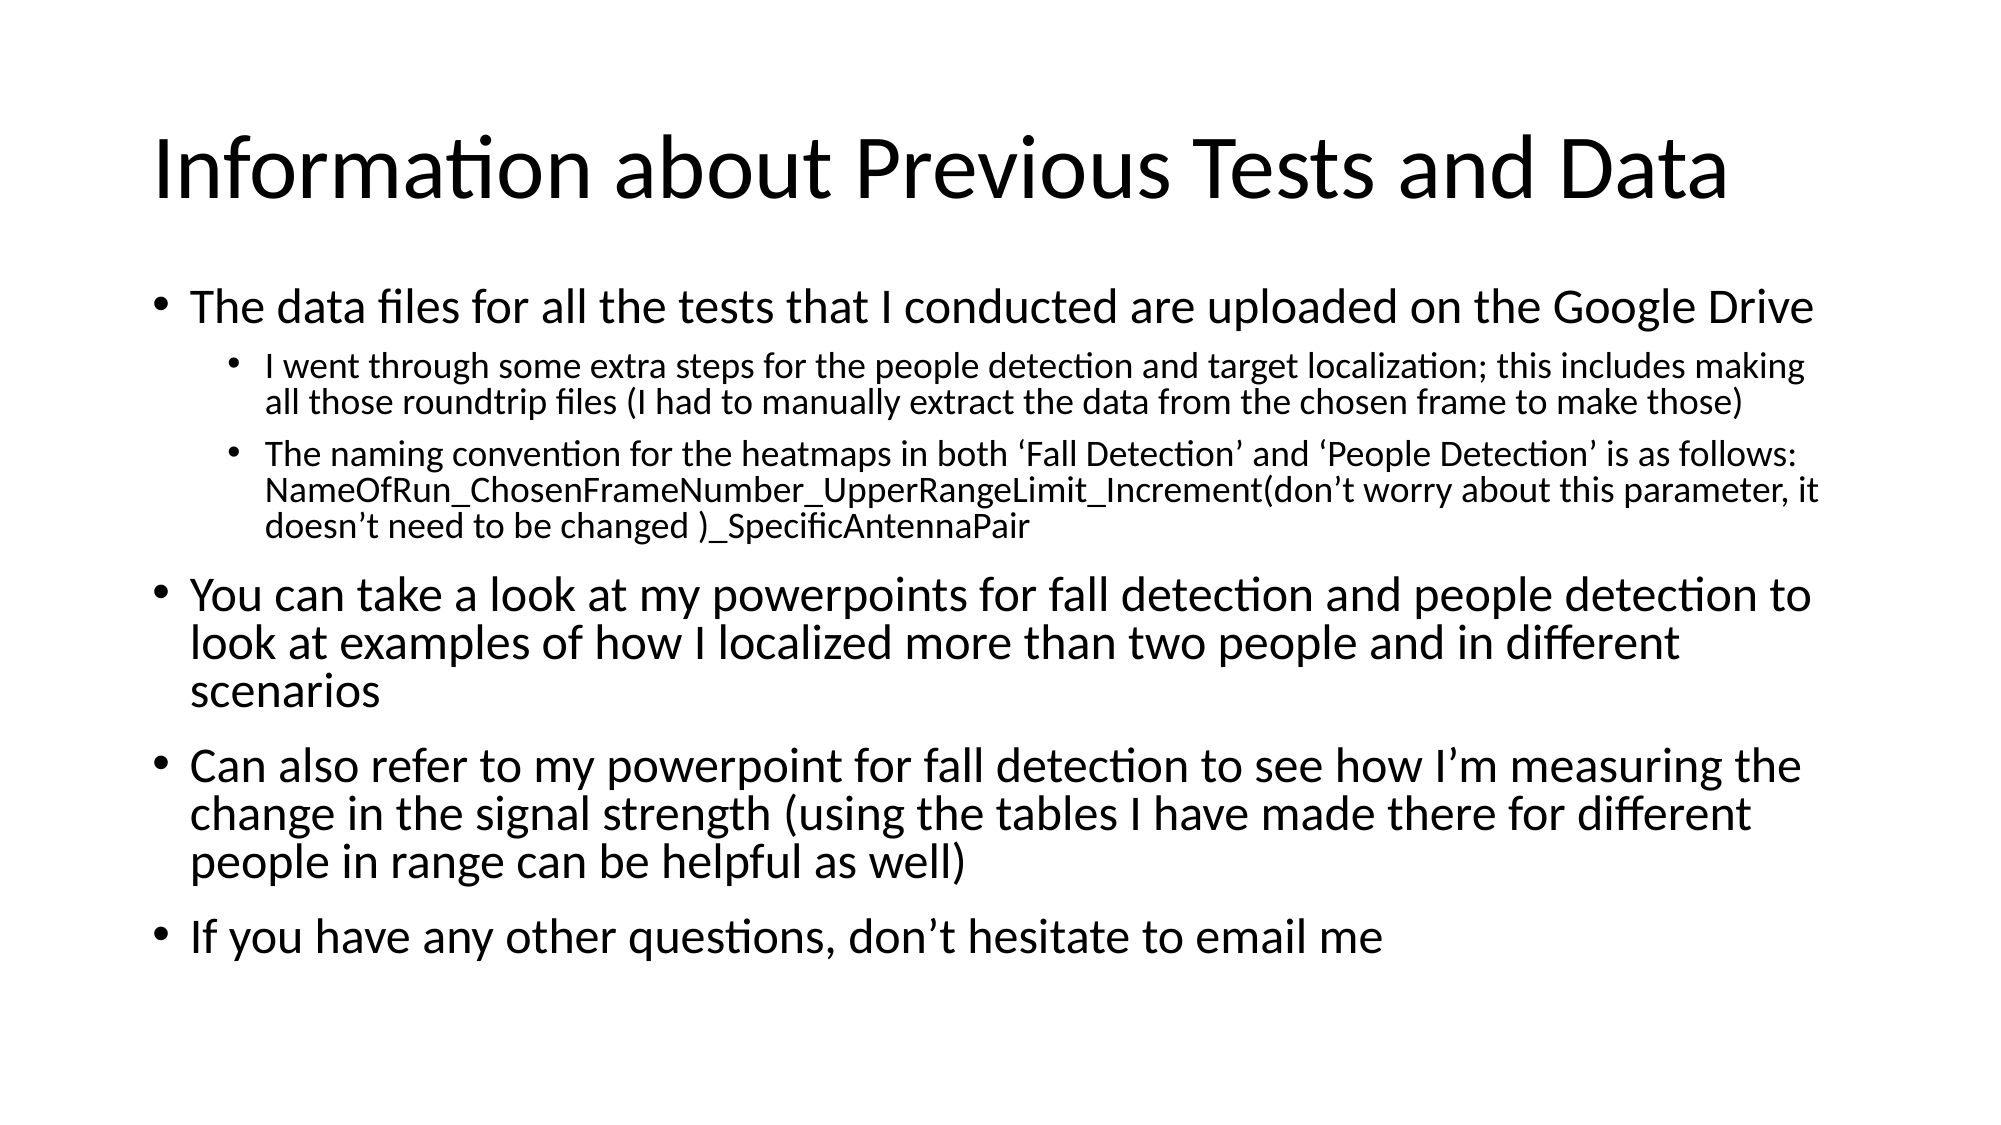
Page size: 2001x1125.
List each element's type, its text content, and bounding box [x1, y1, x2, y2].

title Information about Previous Tests and Data [137, 59, 1863, 277]
list The data files for all the tests that I conducted are uploaded on the Google Drive I went through some extra steps for the people detection and target localization; this includes making all those roundtrip files (I had to manually extract the data from the chosen frame to make those) The naming convention for the heatmaps in both ‘Fall Detection’ and ‘People Detection’ is as follows: NameOfRun_ChosenFrameNumber_UpperRangeLimit_Increment(don’t worry about this parameter, it doesn’t need to be changed )_SpecificAntennaPair You can take a look at my powerpoints for fall detection and people detection to look at examples of how I localized more than two people and in different scenarios Can also refer to my powerpoint for fall detection to see how I’m measuring the change in the signal strength (using the tables I have made there for different people in range can be helpful as well) If you have any other questions, don’t hesitate to email me [137, 277, 1863, 992]
